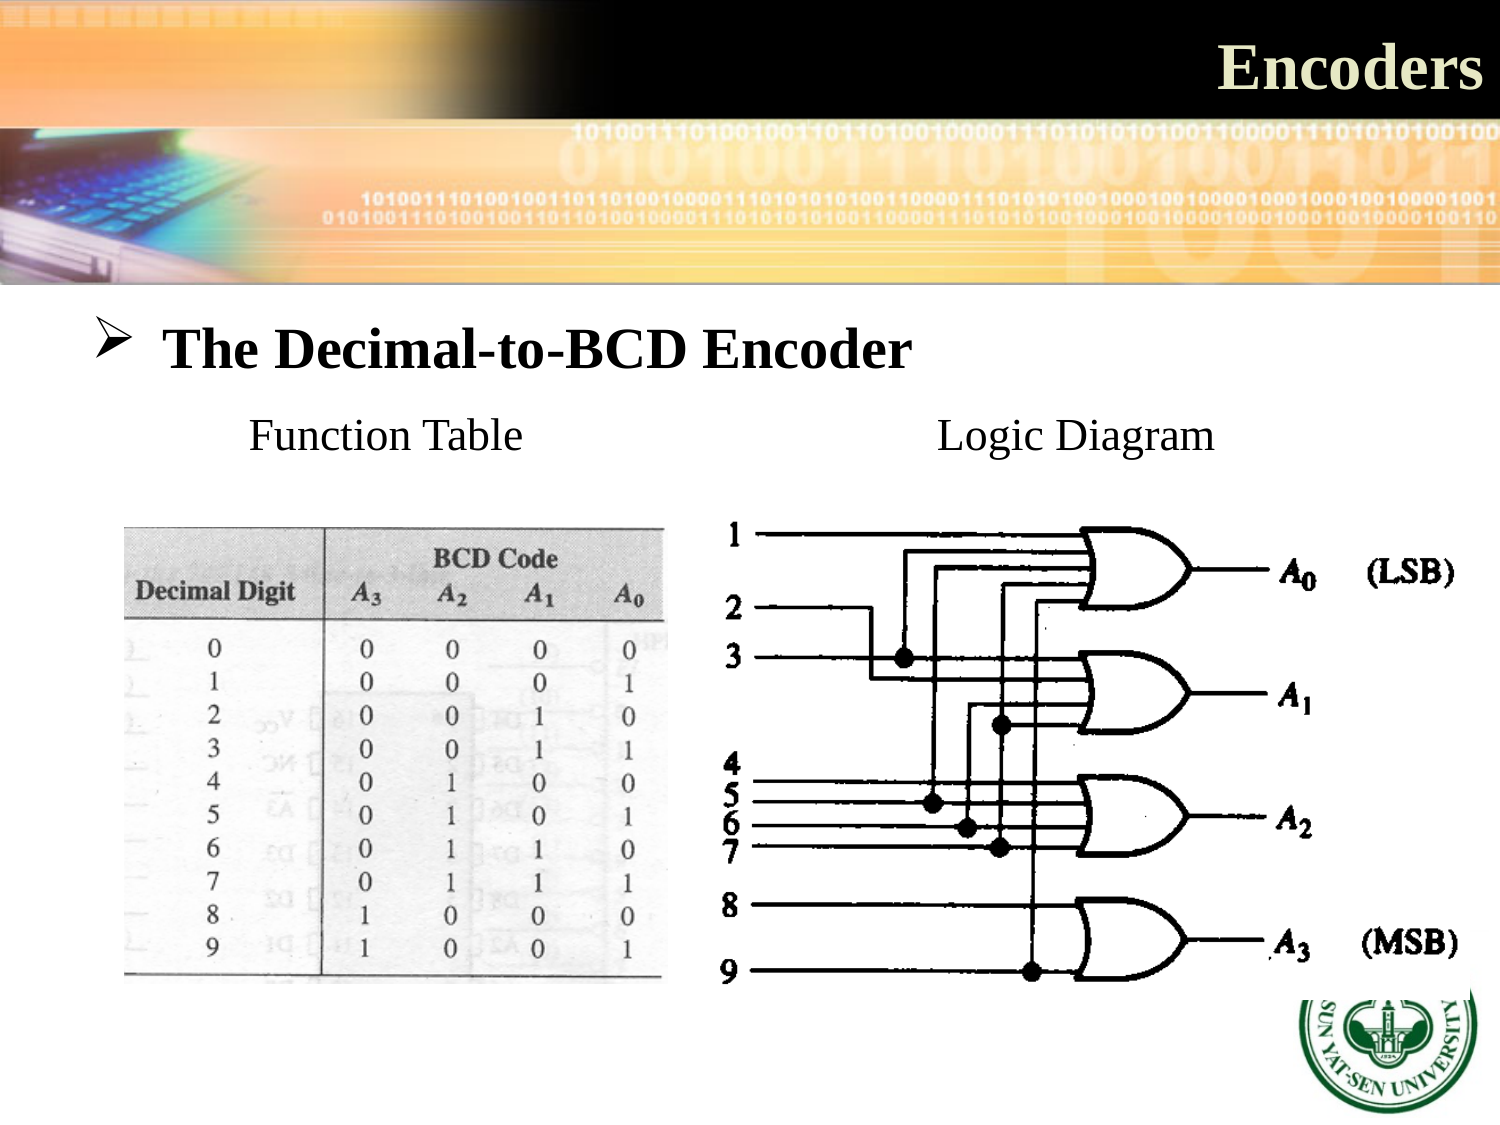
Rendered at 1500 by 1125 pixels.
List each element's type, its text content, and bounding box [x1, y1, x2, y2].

picture [124, 526, 668, 984]
text_box The Decimal-to-BCD Encoder [76, 302, 1471, 409]
title Encoders [212, 1, 1500, 126]
text_box Function Table Logic Diagram [233, 397, 1471, 468]
picture [0, 1, 1500, 285]
picture [710, 507, 1489, 1118]
